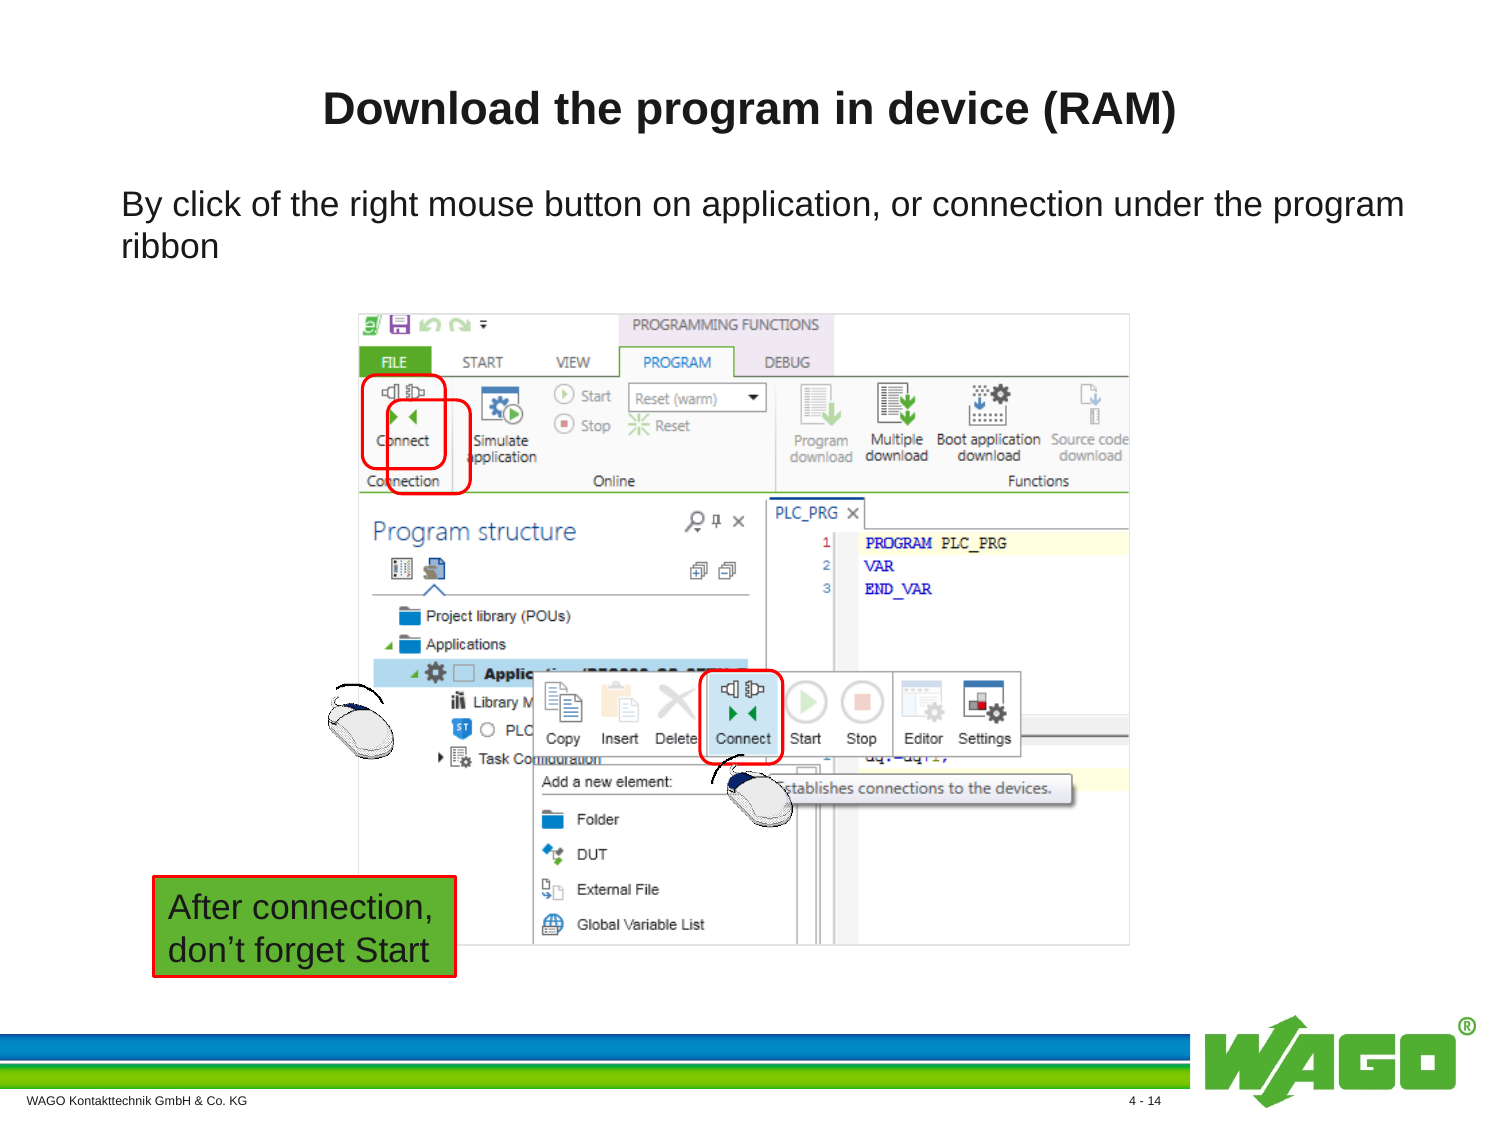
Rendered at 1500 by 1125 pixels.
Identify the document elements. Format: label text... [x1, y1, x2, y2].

text_box After connection, donʼt forget Start [153, 876, 456, 977]
title Download the program in device (RAM) [56, 71, 1444, 146]
picture [1205, 1015, 1476, 1108]
picture [324, 314, 1129, 945]
text_box By click of the right mouse button on application, or connection under the program ribbon [106, 173, 1482, 274]
